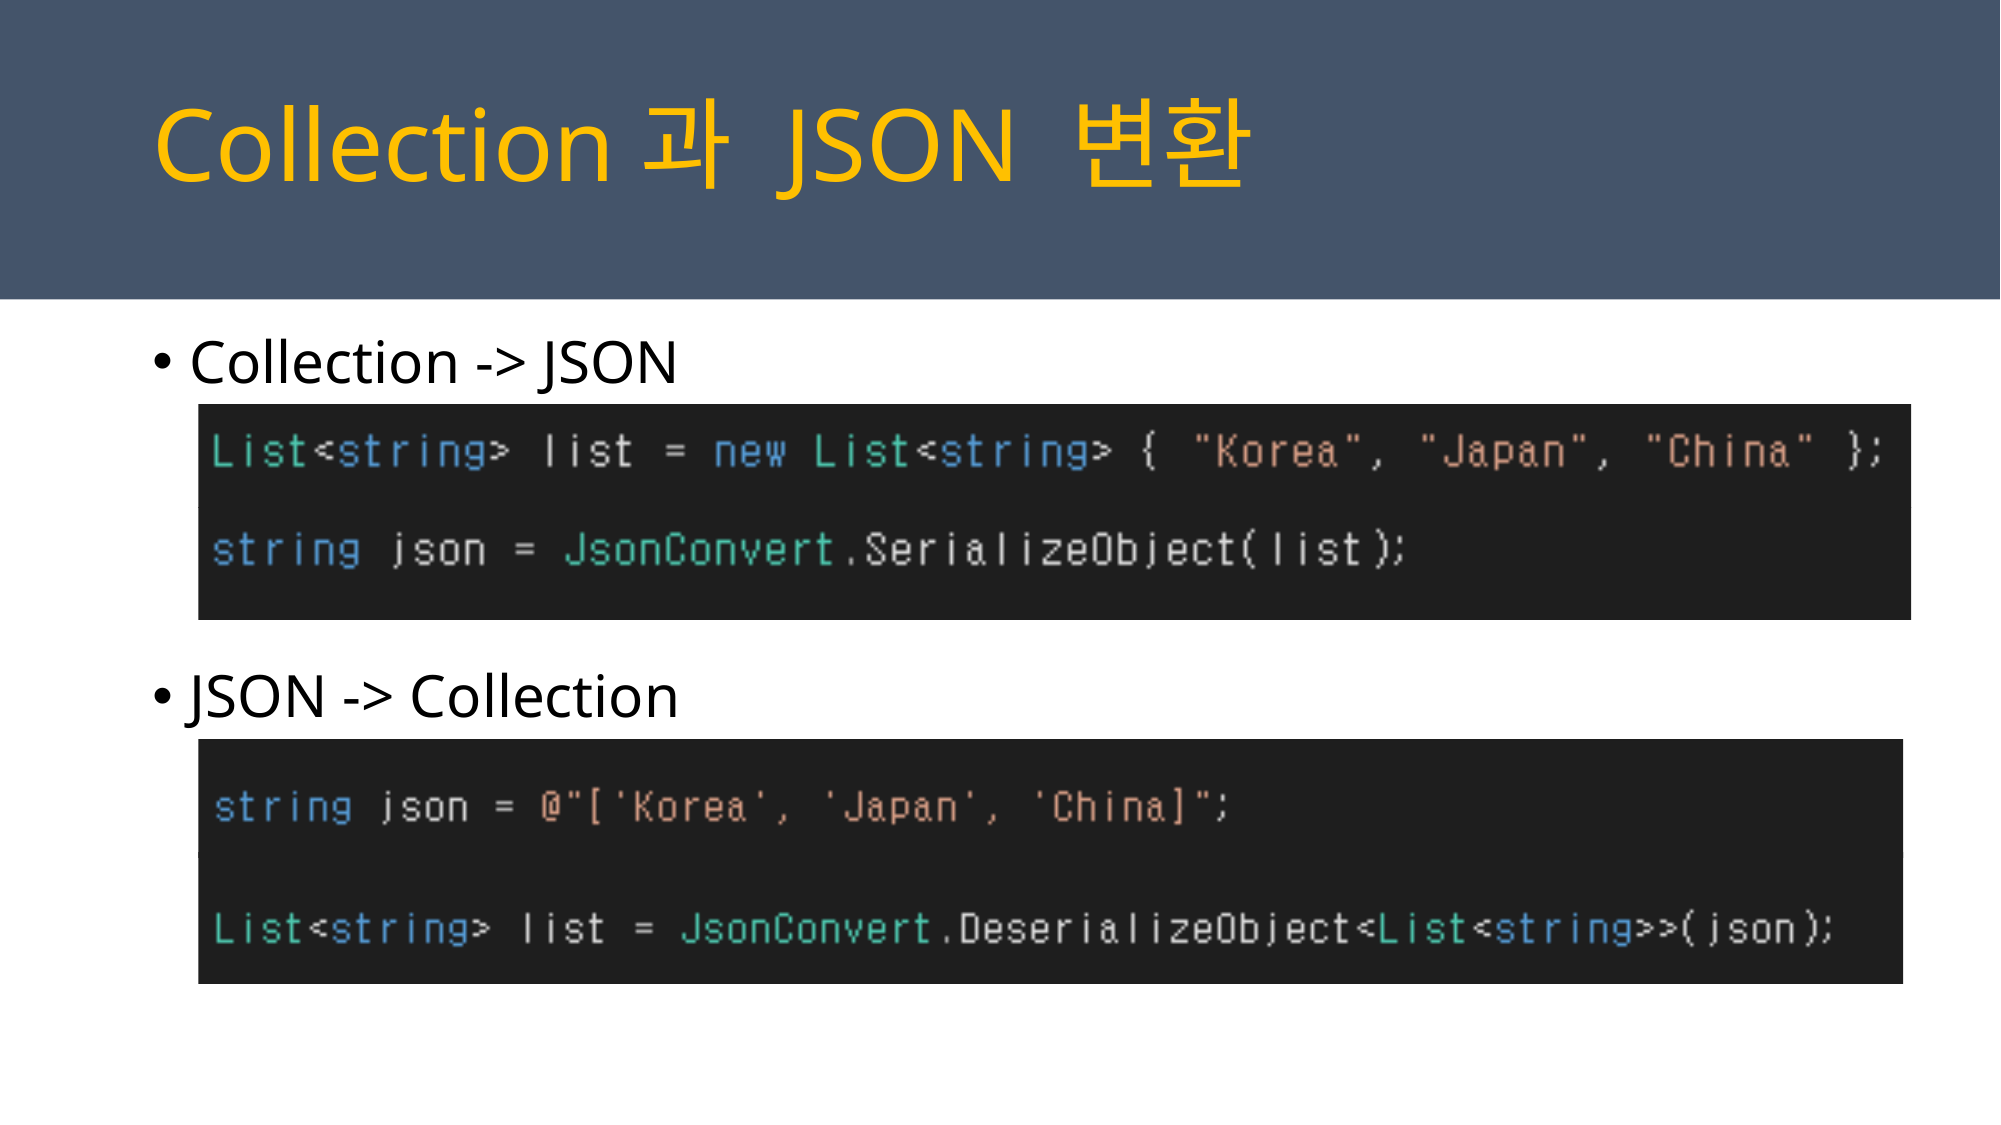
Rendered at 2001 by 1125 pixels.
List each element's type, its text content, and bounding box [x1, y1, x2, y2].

picture [198, 739, 1904, 985]
picture [198, 404, 1912, 620]
text_box Collection -> JSON JSON -> Collection [137, 325, 1863, 1014]
text_box Collection과 JSON 변환 [137, 59, 1863, 239]
